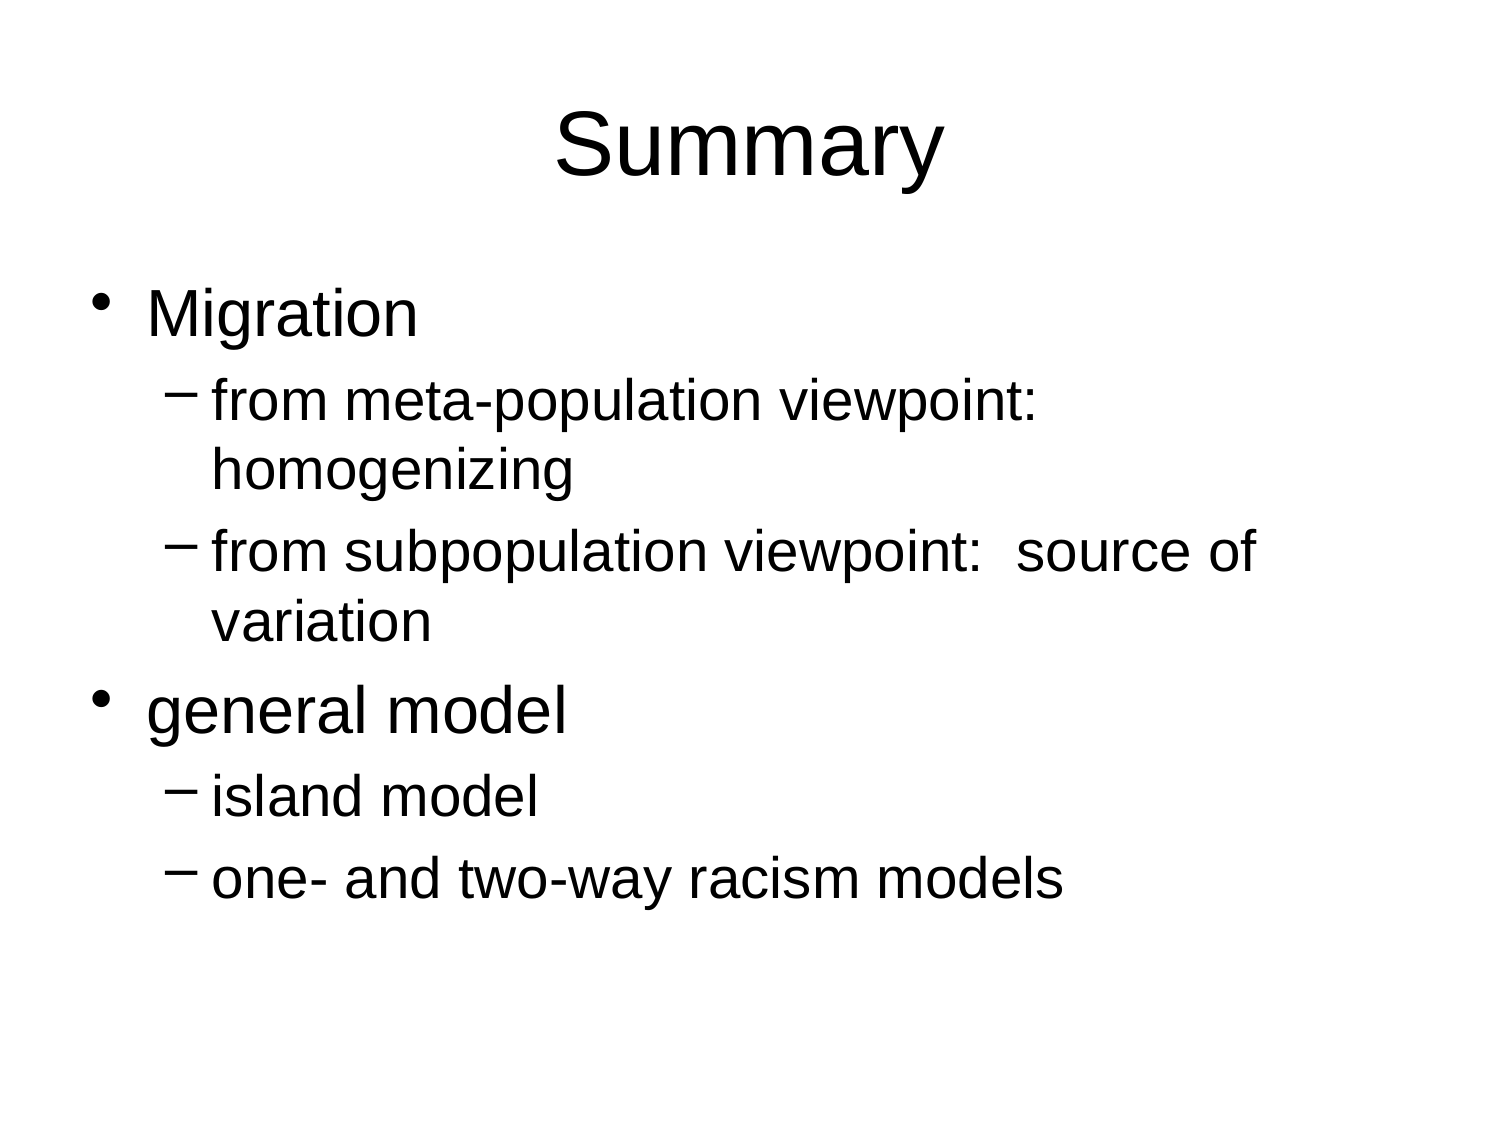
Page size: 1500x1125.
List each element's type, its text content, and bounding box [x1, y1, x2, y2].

title Summary [75, 45, 1425, 233]
list Migration from meta-population viewpoint: homogenizing from subpopulation viewpoint: source of variation general model island model one- and two-way racism models [75, 262, 1425, 1005]
